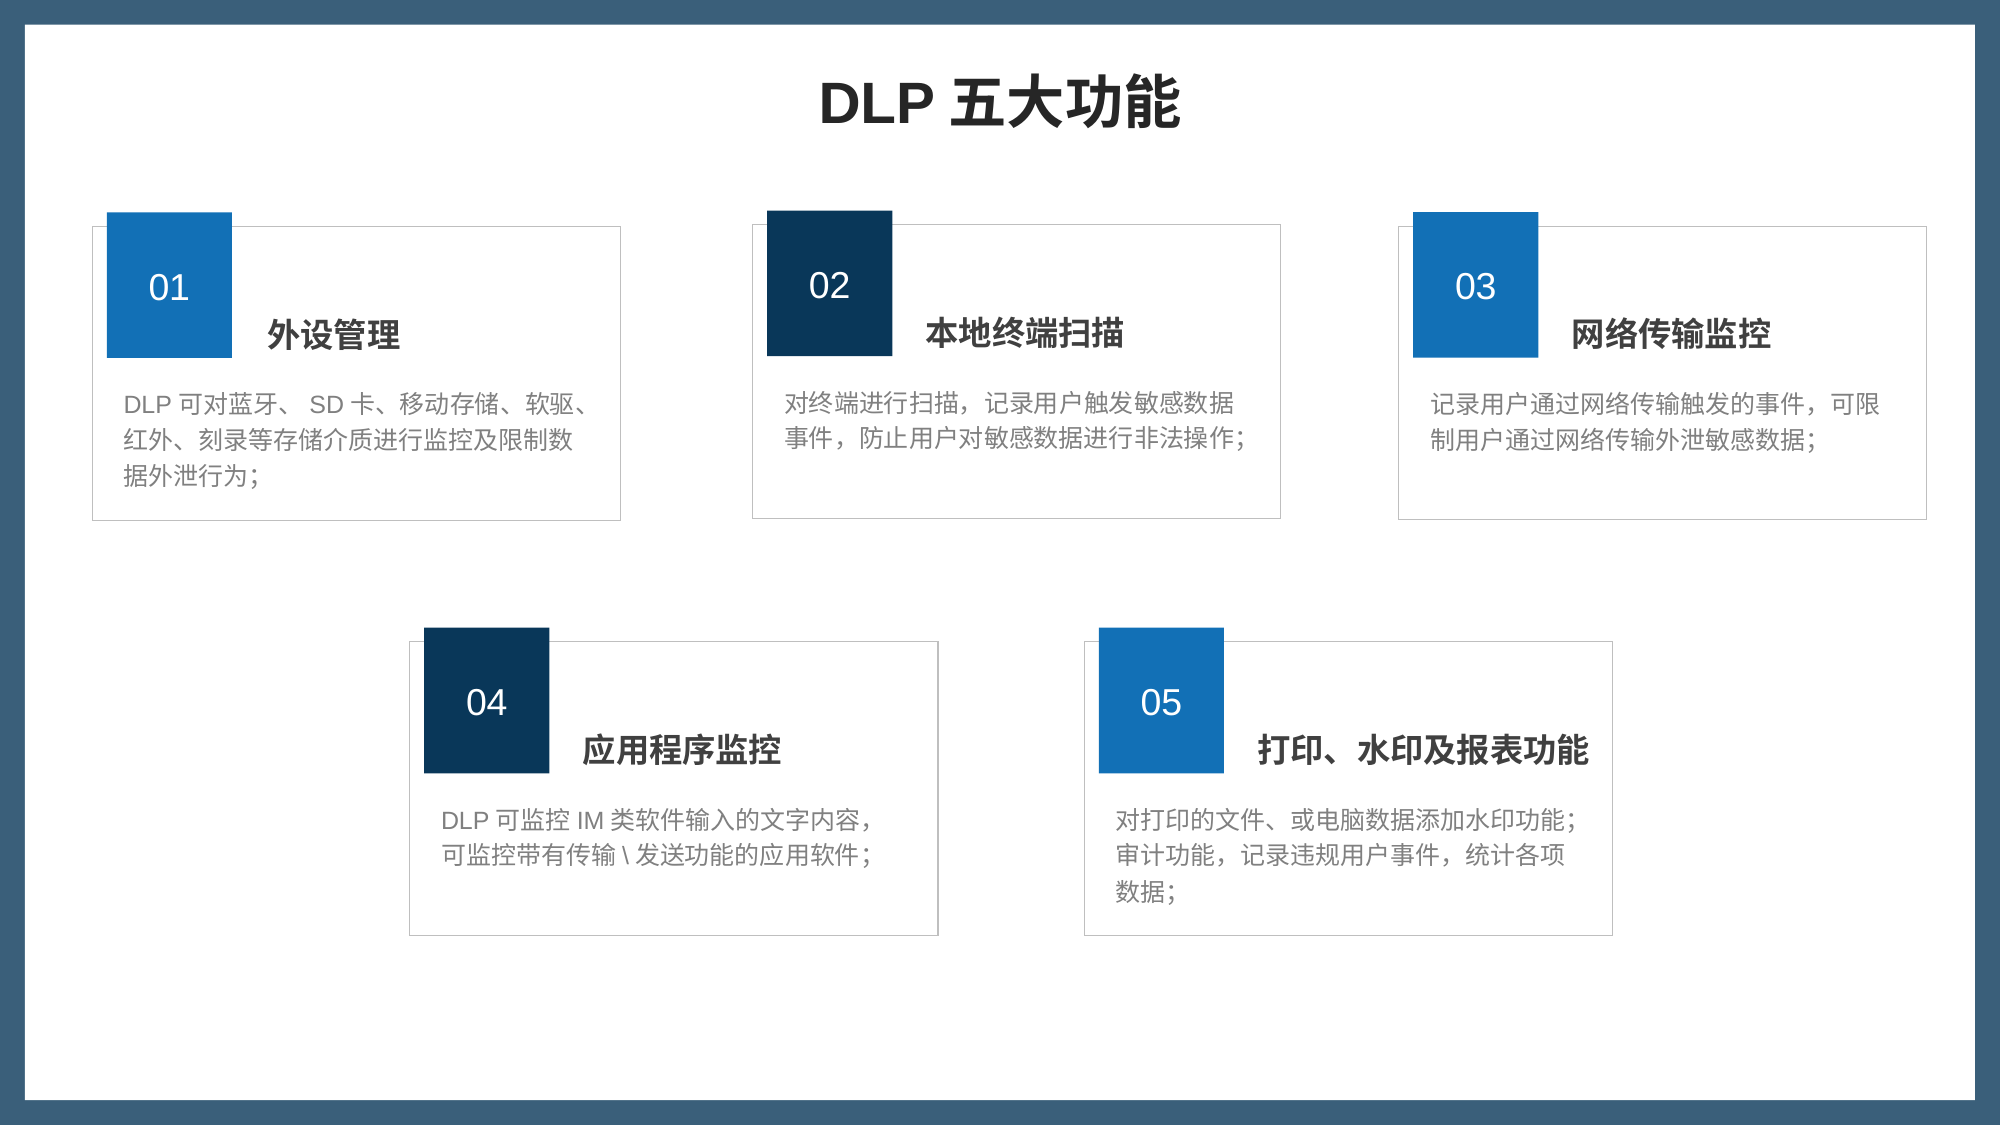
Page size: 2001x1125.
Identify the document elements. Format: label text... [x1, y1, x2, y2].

text_box DLP五大功能 [803, 58, 1197, 143]
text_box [1398, 211, 1927, 520]
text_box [752, 210, 1281, 519]
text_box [92, 212, 621, 521]
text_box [409, 627, 939, 936]
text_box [1084, 627, 1613, 936]
